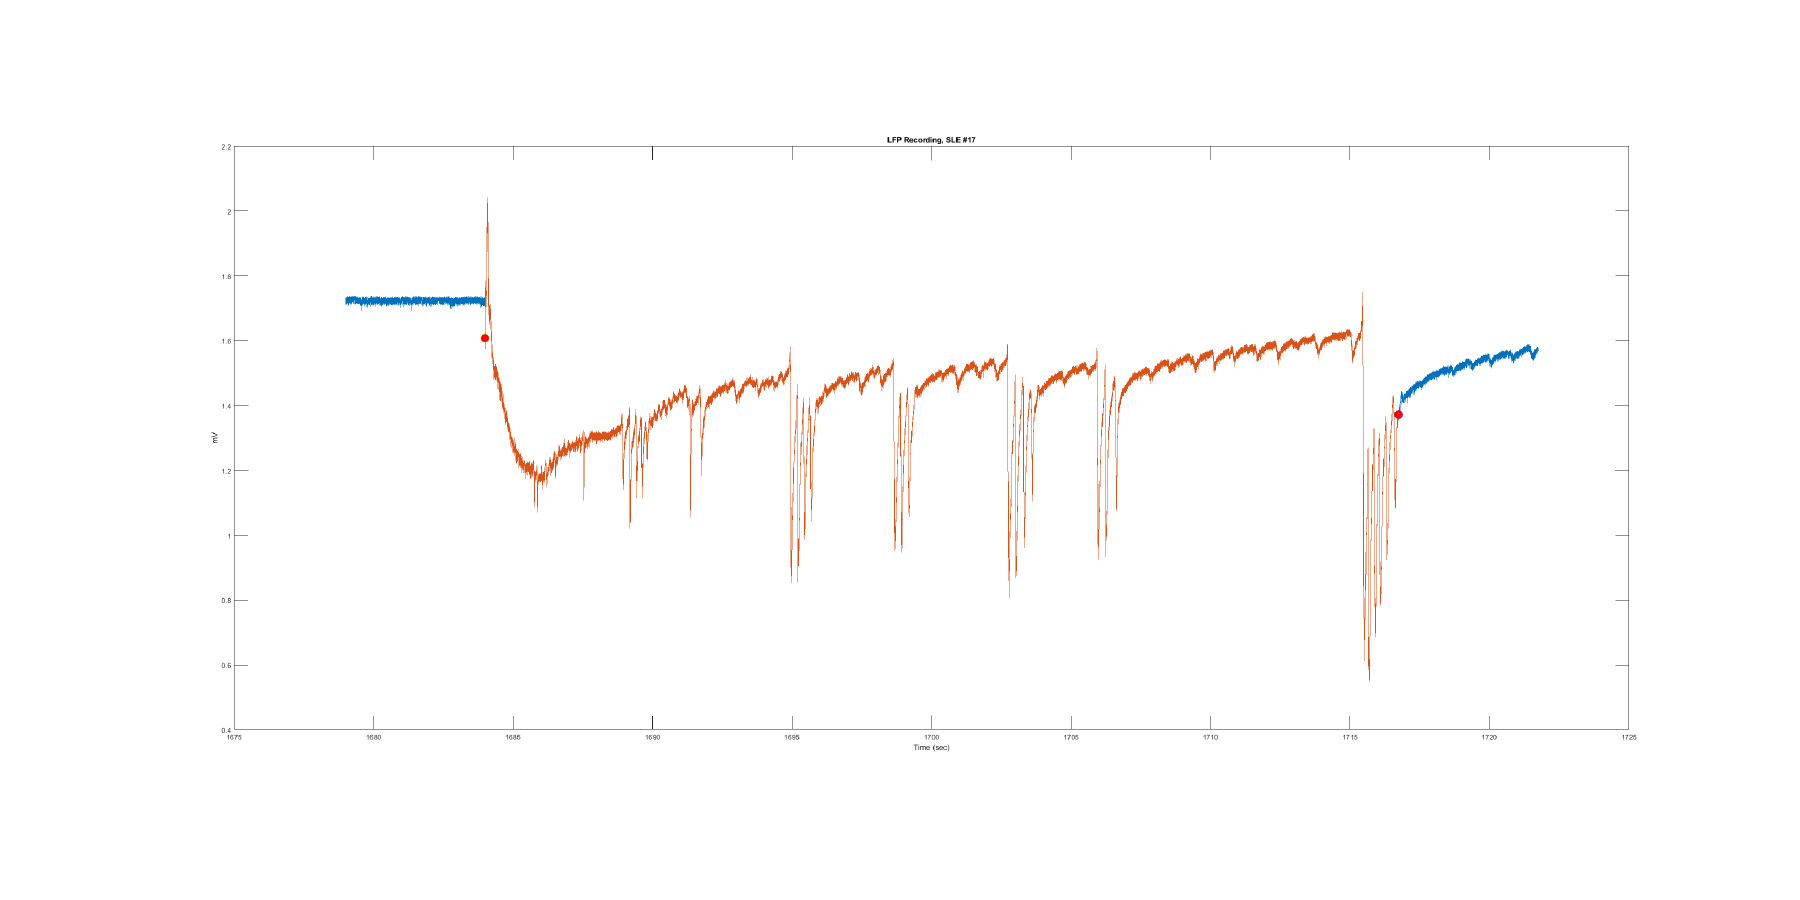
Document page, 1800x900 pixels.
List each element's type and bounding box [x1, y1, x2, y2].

picture [0, 92, 1800, 808]
